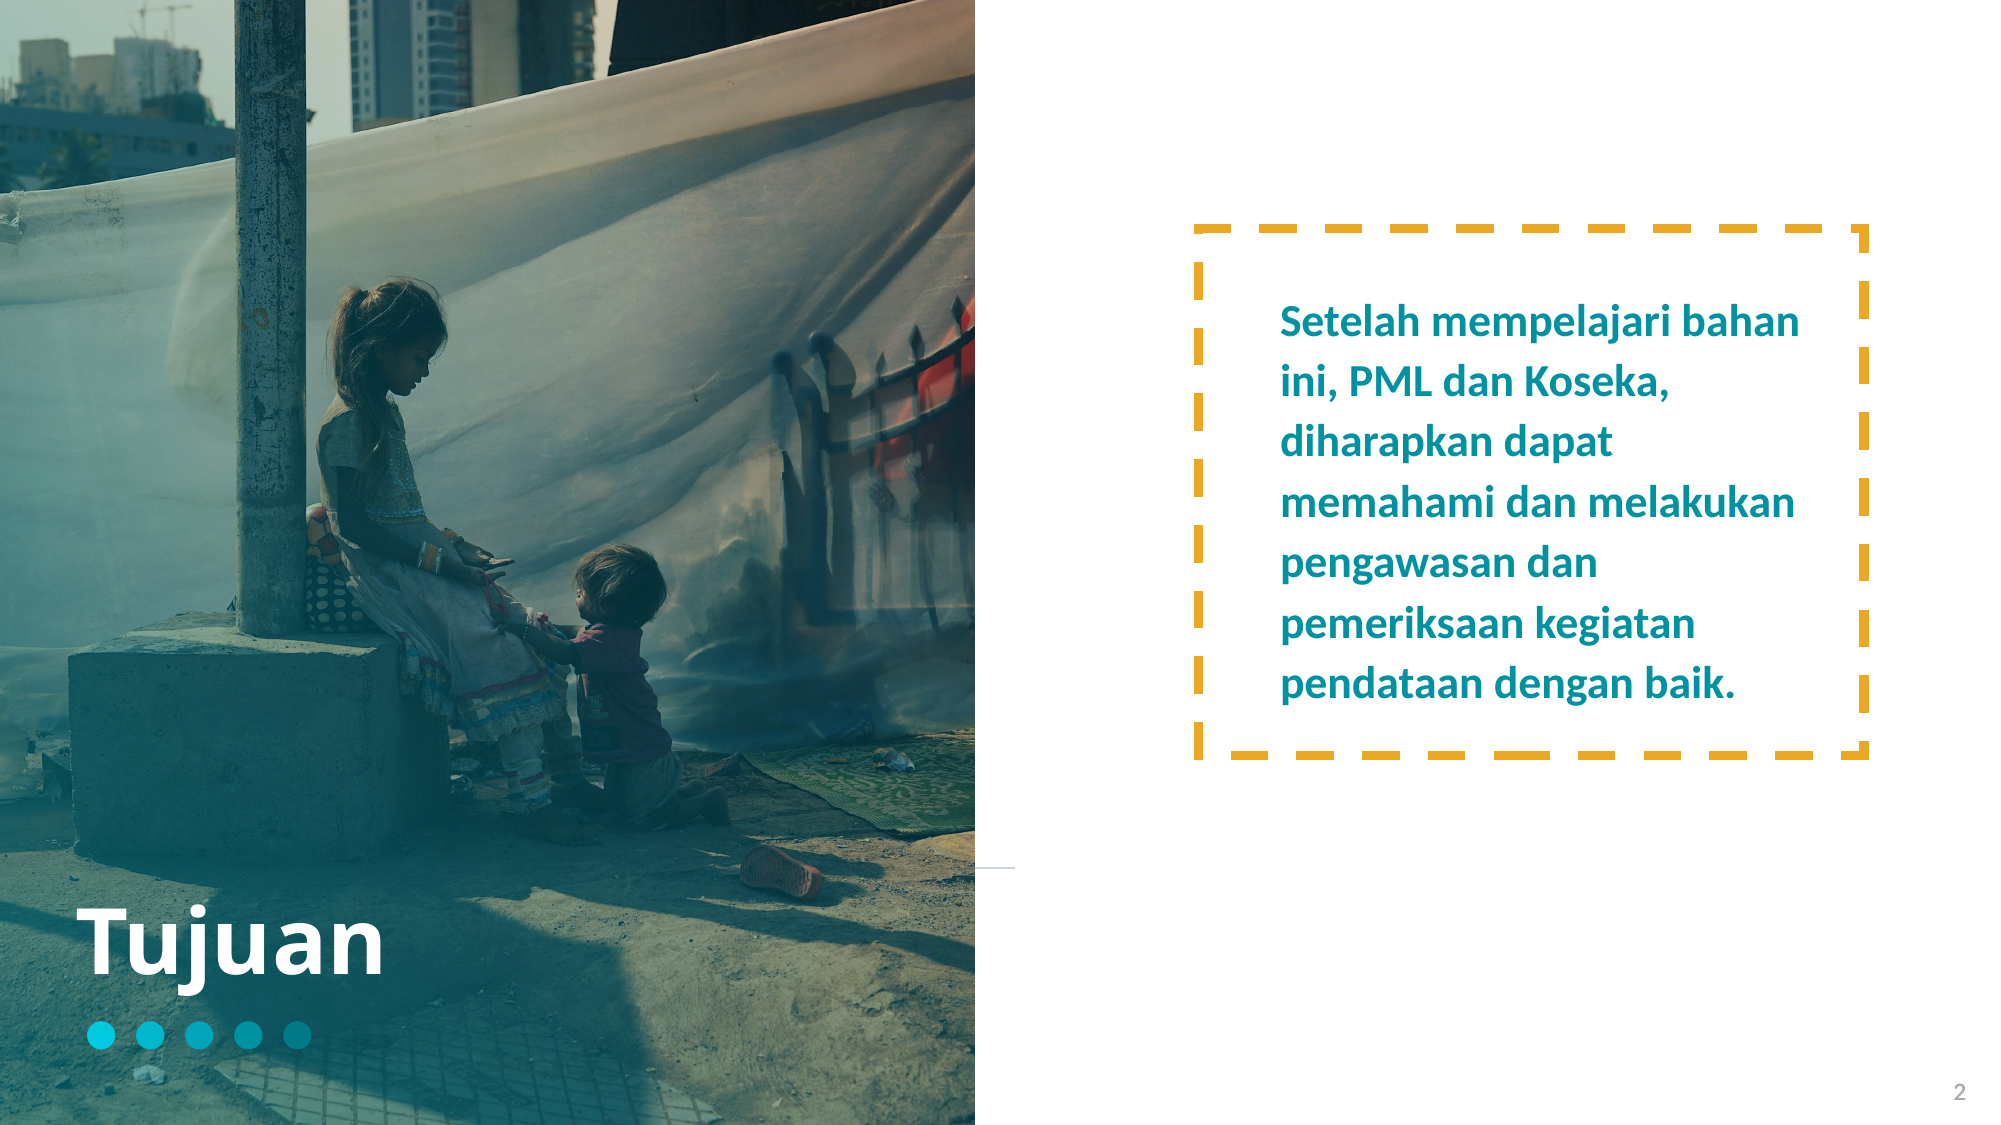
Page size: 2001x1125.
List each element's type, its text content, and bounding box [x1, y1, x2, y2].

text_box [980, 274, 1853, 868]
text_box [1198, 228, 1864, 756]
text_box ‹#› [1531, 1060, 1982, 1121]
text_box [86, 1020, 312, 1050]
picture [0, 0, 976, 1125]
